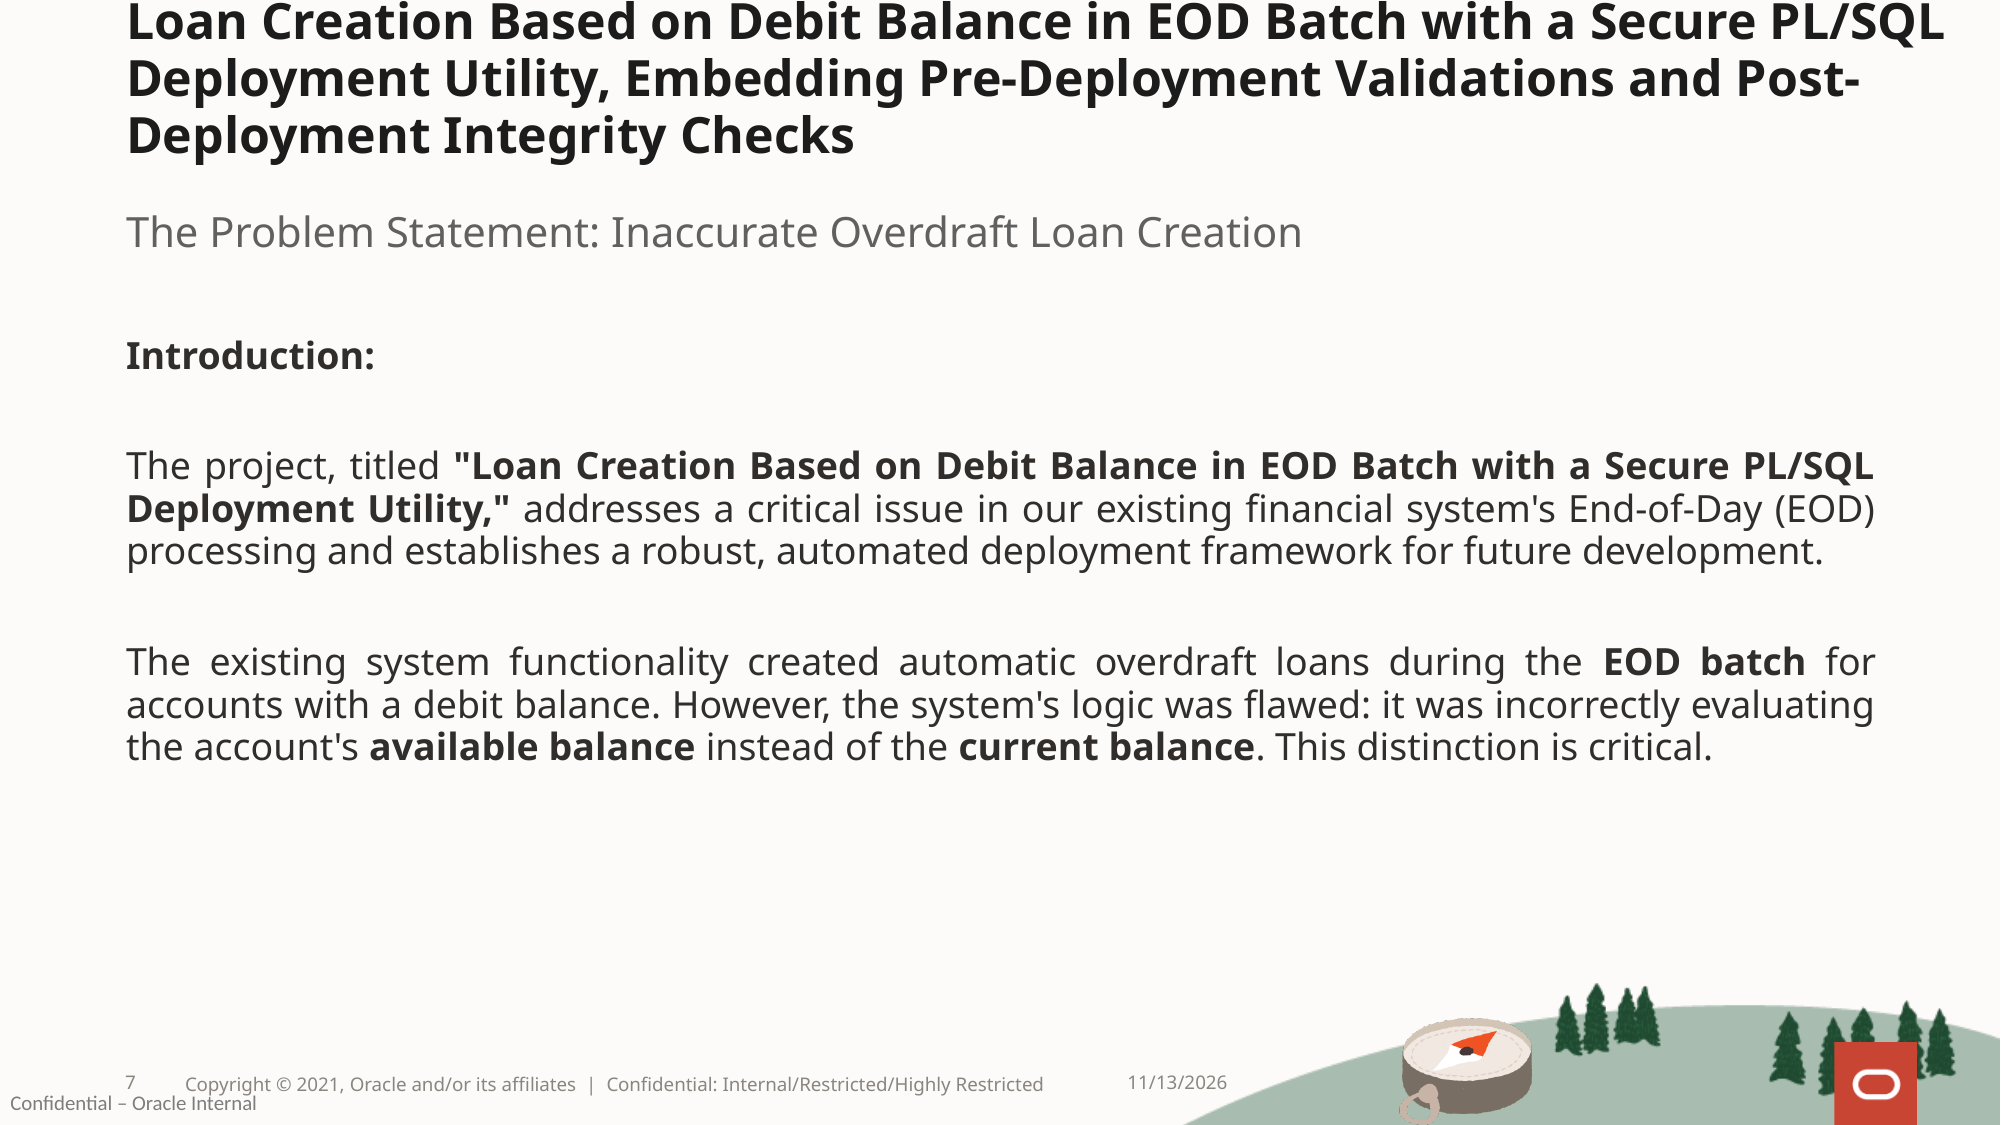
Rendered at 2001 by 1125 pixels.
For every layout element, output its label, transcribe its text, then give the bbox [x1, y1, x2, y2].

title Loan Creation Based on Debit Balance in EOD Batch with a Secure PL/SQL Deployment Utility, Embedding Pre-Deployment Validations and Post-Deployment Integrity Checks [126, 29, 1960, 165]
footer Copyright © 2021, Oracle and/or its affiliates | Confidential: Internal/Restricted/Highly Restricted [185, 1053, 1128, 1114]
slide_number 7 [125, 1053, 185, 1114]
list Introduction: The project, titled "Loan Creation Based on Debit Balance in EOD Batch with a Secure PL/SQL Deployment Utility," addresses a critical issue in our existing financial system's End-of-Day (EOD) processing and establishes a robust, automated deployment framework for future development. The existing system functionality created automatic overdraft loans during the EOD batch for accounts with a debit balance. However, the system's logic was flawed: it was incorrectly evaluating the account's available balance instead of the current balance. This distinction is critical. [125, 335, 1877, 790]
list The Problem Statement: Inaccurate Overdraft Loan Creation [125, 209, 1877, 270]
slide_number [1127, 1054, 1578, 1114]
picture [1040, 978, 2000, 1125]
